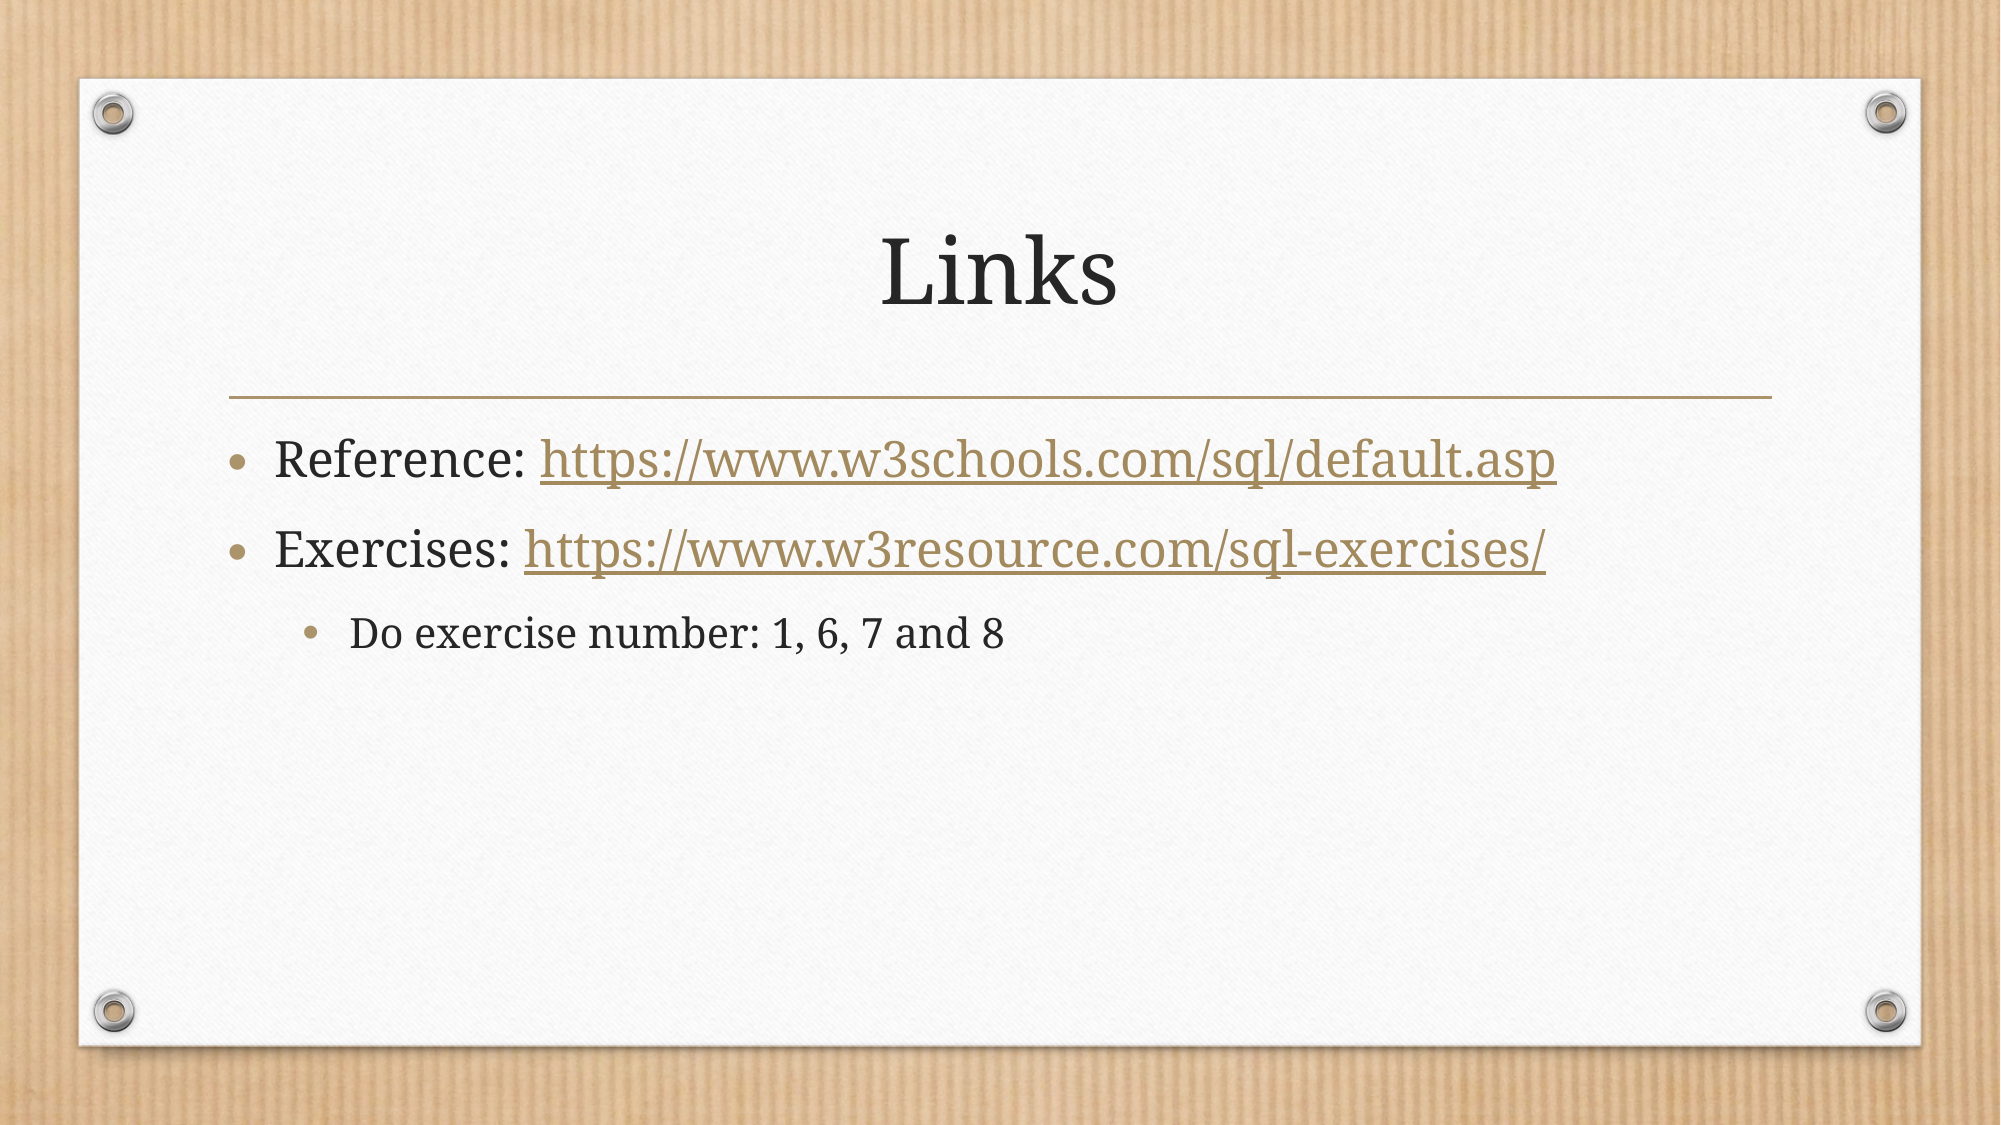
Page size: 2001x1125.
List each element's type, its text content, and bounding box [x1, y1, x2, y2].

title Links [212, 161, 1788, 375]
picture [0, 0, 2001, 1125]
list Reference: https://www.w3schools.com/sql/default.asp Exercises: https://www.w3resource.com/sql-exercises/ Do exercise number: 1, 6, 7 and 8 [212, 419, 1788, 964]
